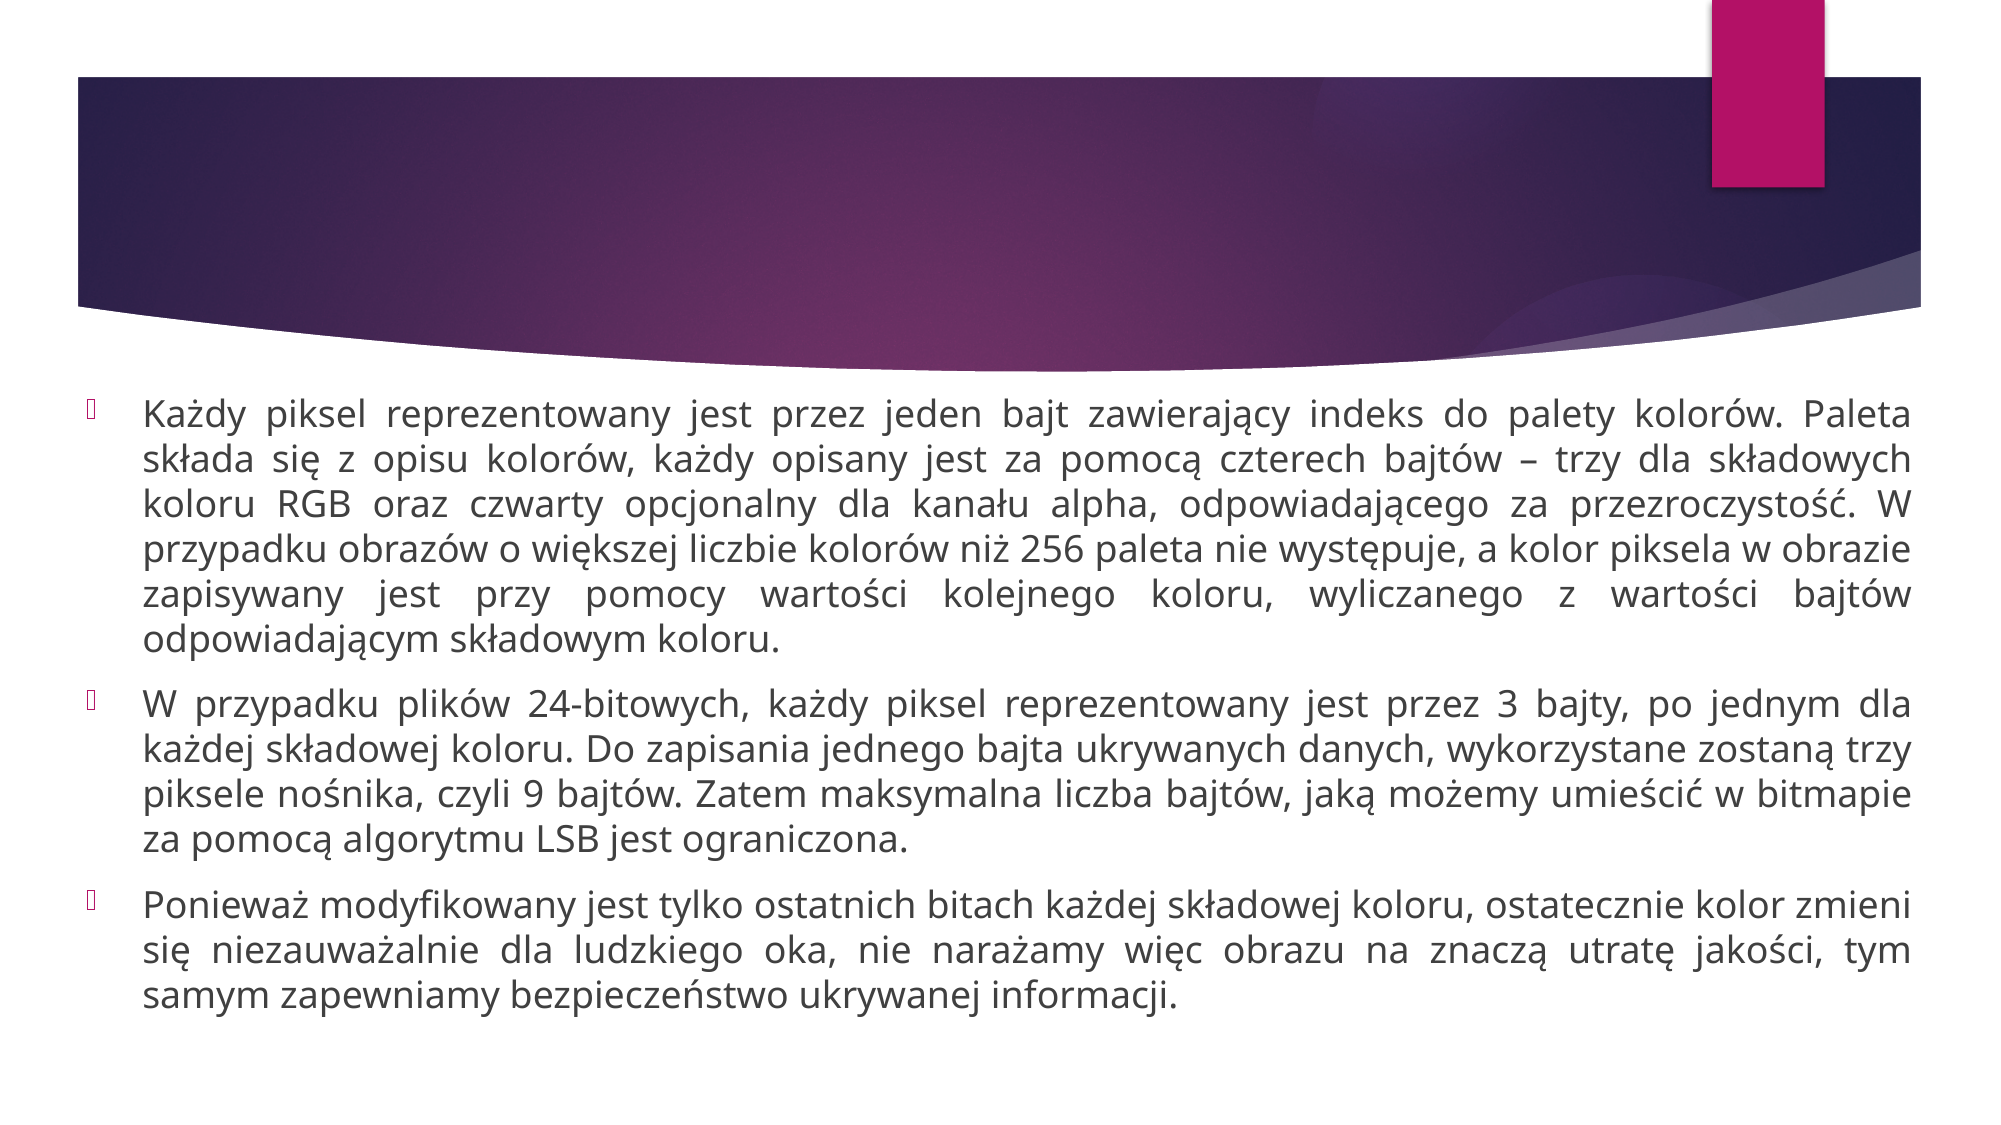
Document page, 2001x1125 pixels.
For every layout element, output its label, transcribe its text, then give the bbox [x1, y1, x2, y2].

list Każdy piksel reprezentowany jest przez jeden bajt zawierający indeks do palety kolorów. Paleta składa się z opisu kolorów, każdy opisany jest za pomocą czterech bajtów – trzy dla składowych koloru RGB oraz czwarty opcjonalny dla kanału alpha, odpowiadającego za przezroczystość. W przypadku obrazów o większej liczbie kolorów niż 256 paleta nie występuje, a kolor piksela w obrazie zapisywany jest przy pomocy wartości kolejnego koloru, wyliczanego z wartości bajtów odpowiadającym składowym koloru. W przypadku plików 24-bitowych, każdy piksel reprezentowany jest przez 3 bajty, po jednym dla każdej składowej koloru. Do zapisania jednego bajta ukrywanych danych, wykorzystane zostaną trzy piksele nośnika, czyli 9 bajtów. Zatem maksymalna liczba bajtów, jaką możemy umieścić w bitmapie za pomocą algorytmu LSB jest ograniczona. Ponieważ modyfikowany jest tylko ostatnich bitach każdej składowej koloru, ostatecznie kolor zmieni się niezauważalnie dla ludzkiego oka, nie narażamy więc obrazu na znaczą utratę jakości, tym samym zapewniamy bezpieczeństwo ukrywanej informacji. [78, 381, 1922, 1125]
picture [79, 78, 1920, 371]
